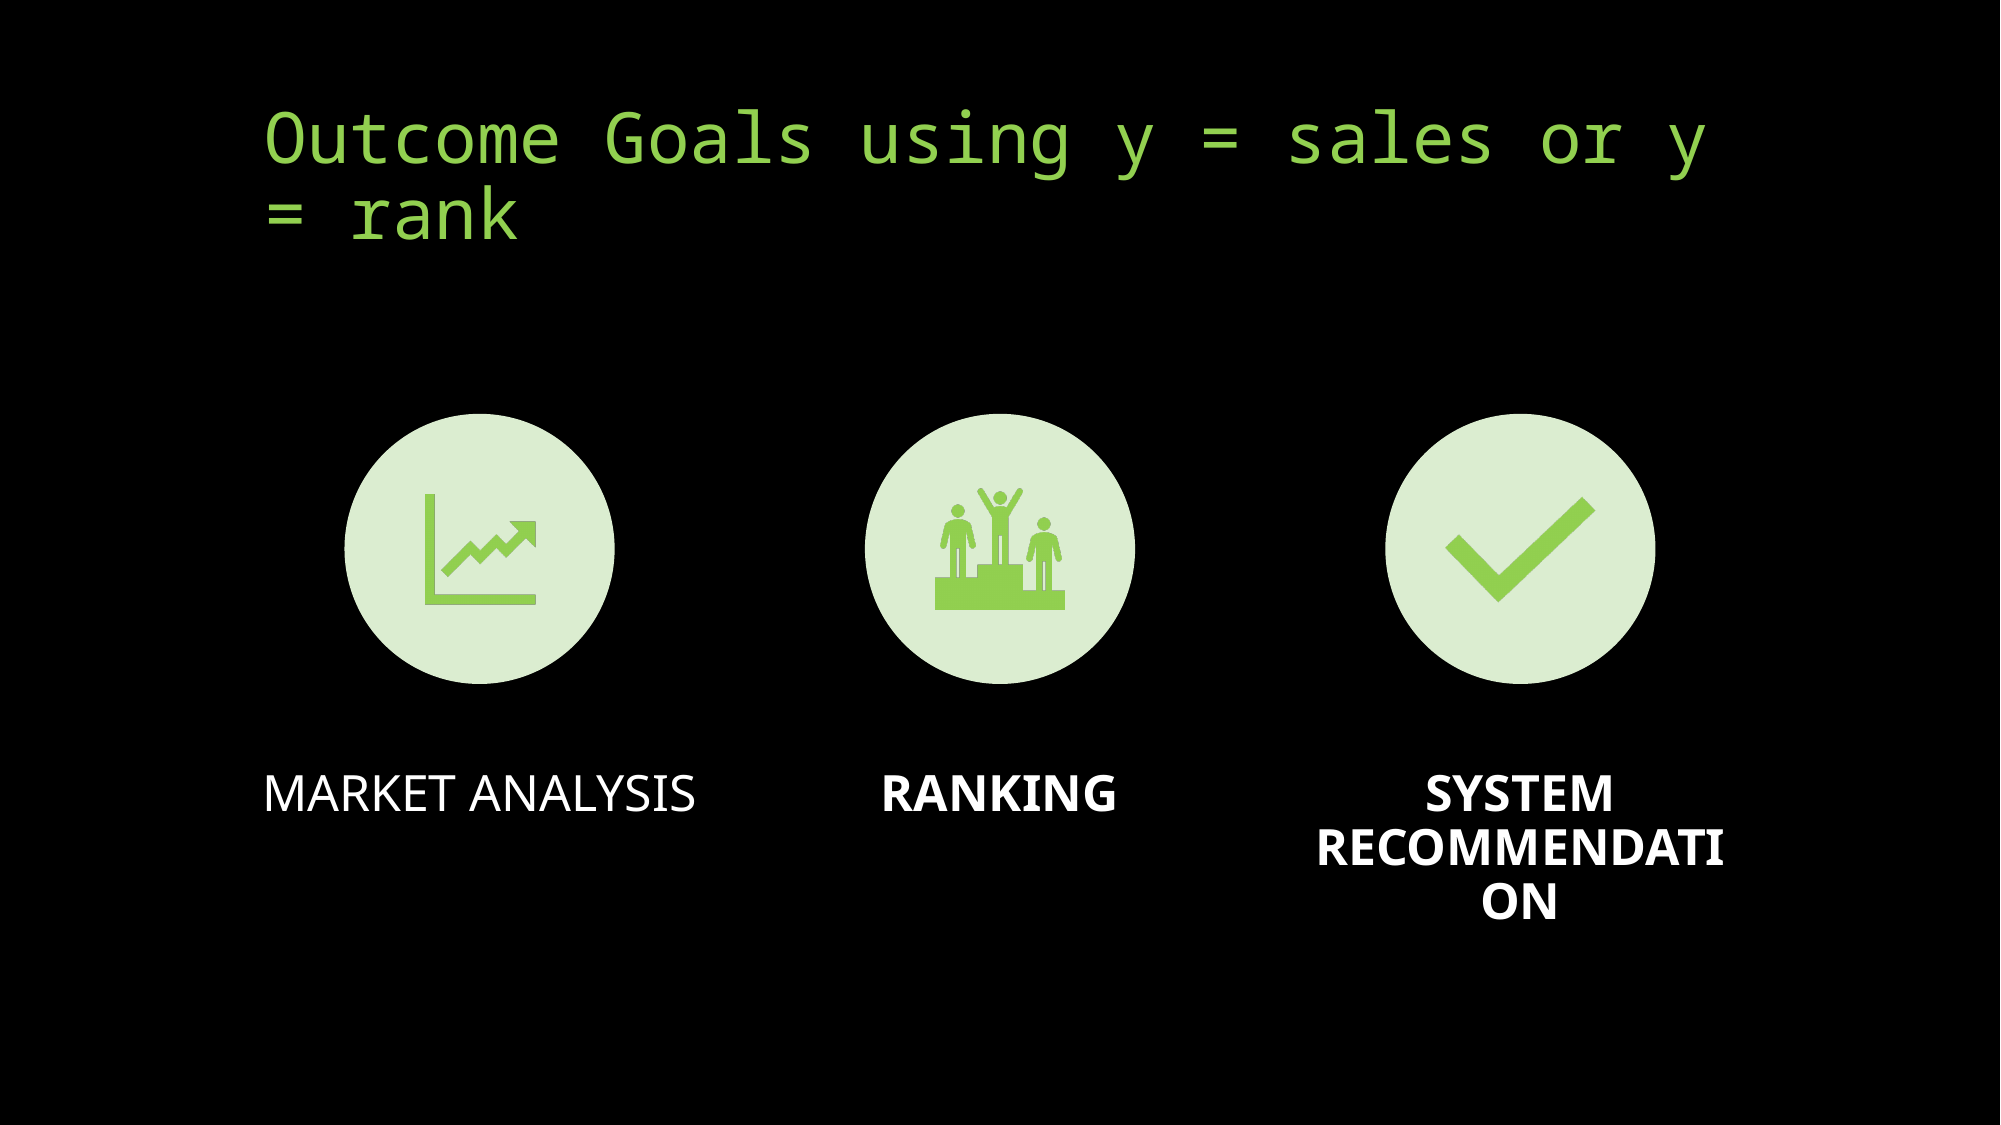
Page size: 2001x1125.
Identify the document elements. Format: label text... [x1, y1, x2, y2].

title Outcome Goals using y = sales or y = rank [249, 75, 1750, 263]
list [249, 299, 1750, 1000]
